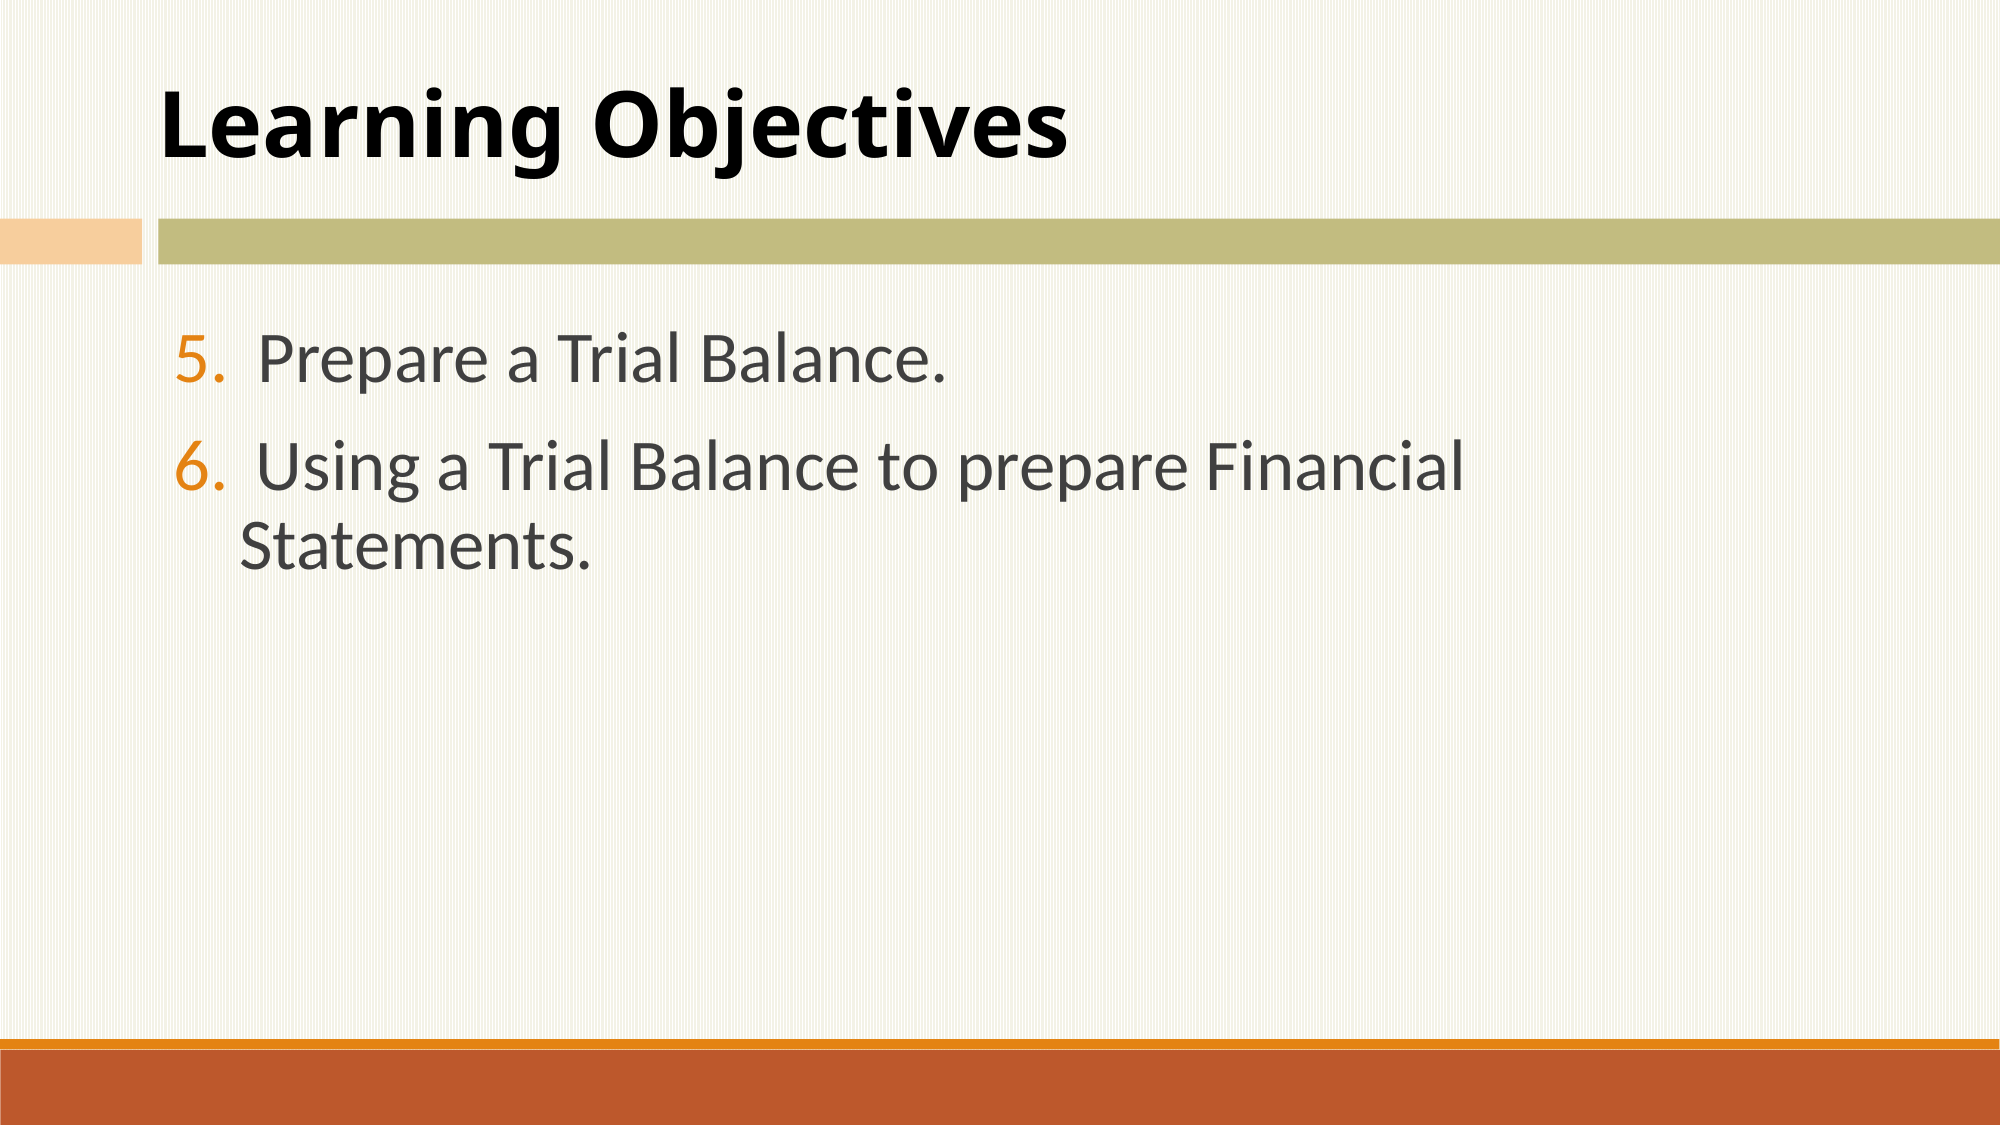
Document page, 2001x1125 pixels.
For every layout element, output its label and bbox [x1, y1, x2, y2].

text_box [141, 38, 2000, 1032]
text_box [0, 217, 138, 266]
